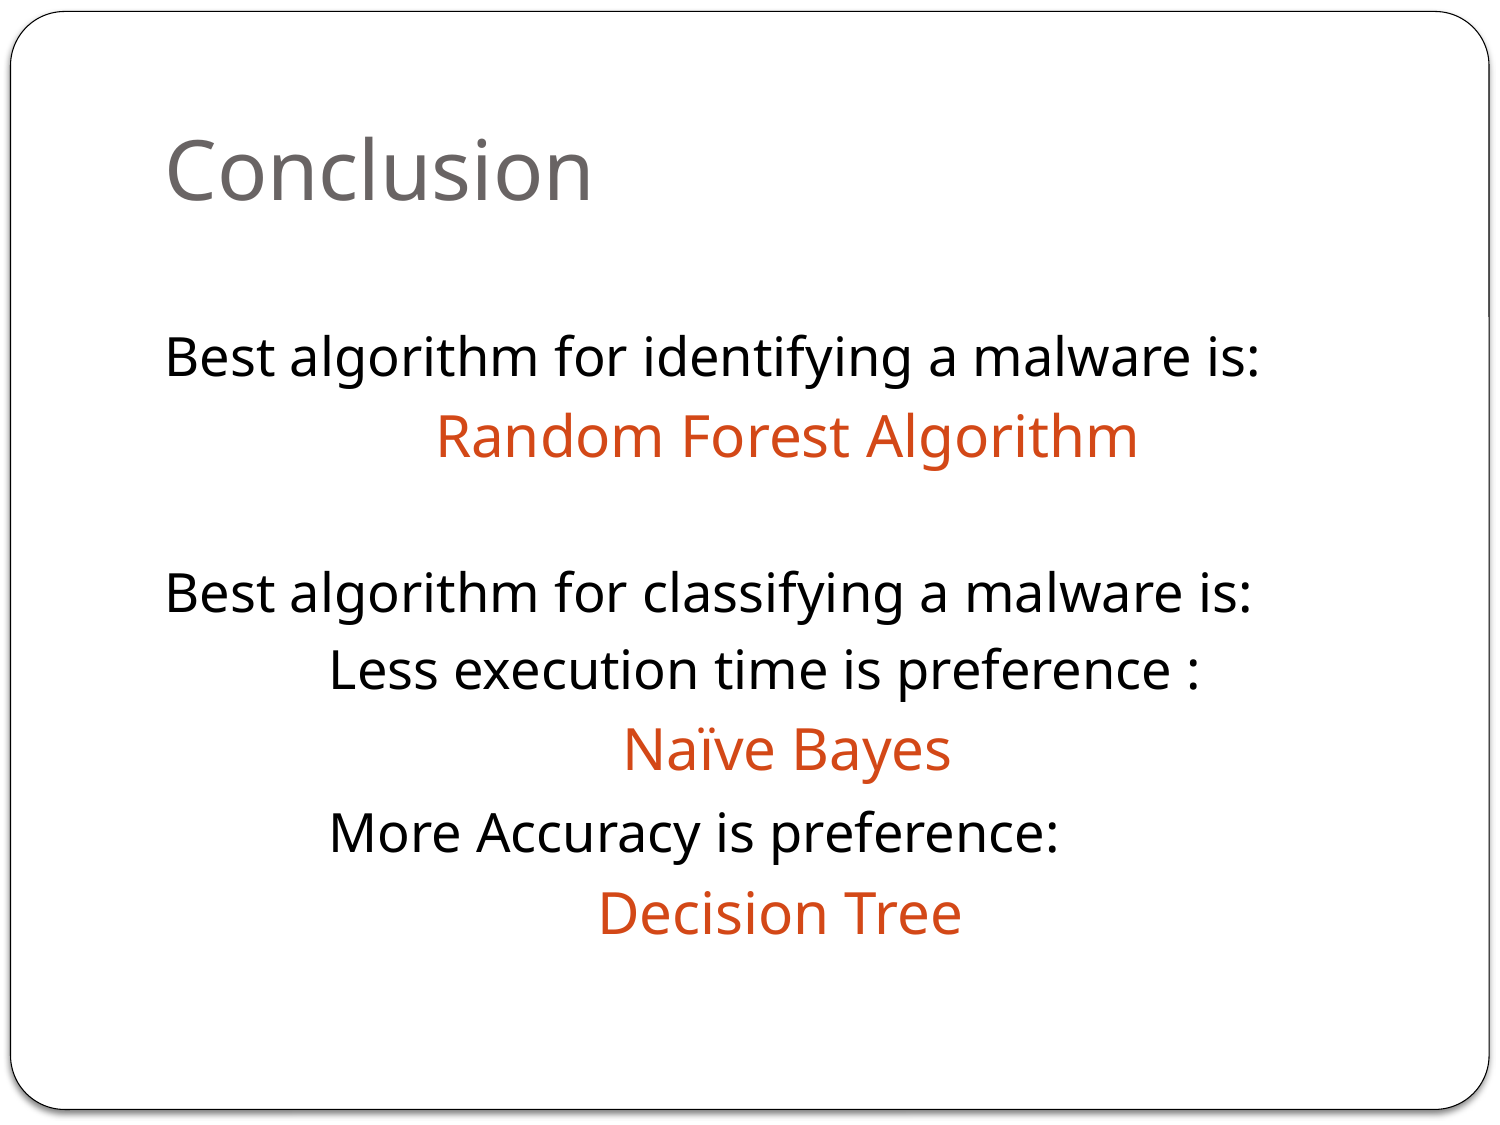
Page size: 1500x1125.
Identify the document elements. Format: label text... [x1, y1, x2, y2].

list Best algorithm for identifying a malware is: Random Forest Algorithm Best algorithm for classifying a malware is: Less execution time is preference : Naïve Bayes More Accuracy is preference: Decision Tree [150, 237, 1425, 1071]
title Conclusion [150, 45, 1425, 233]
